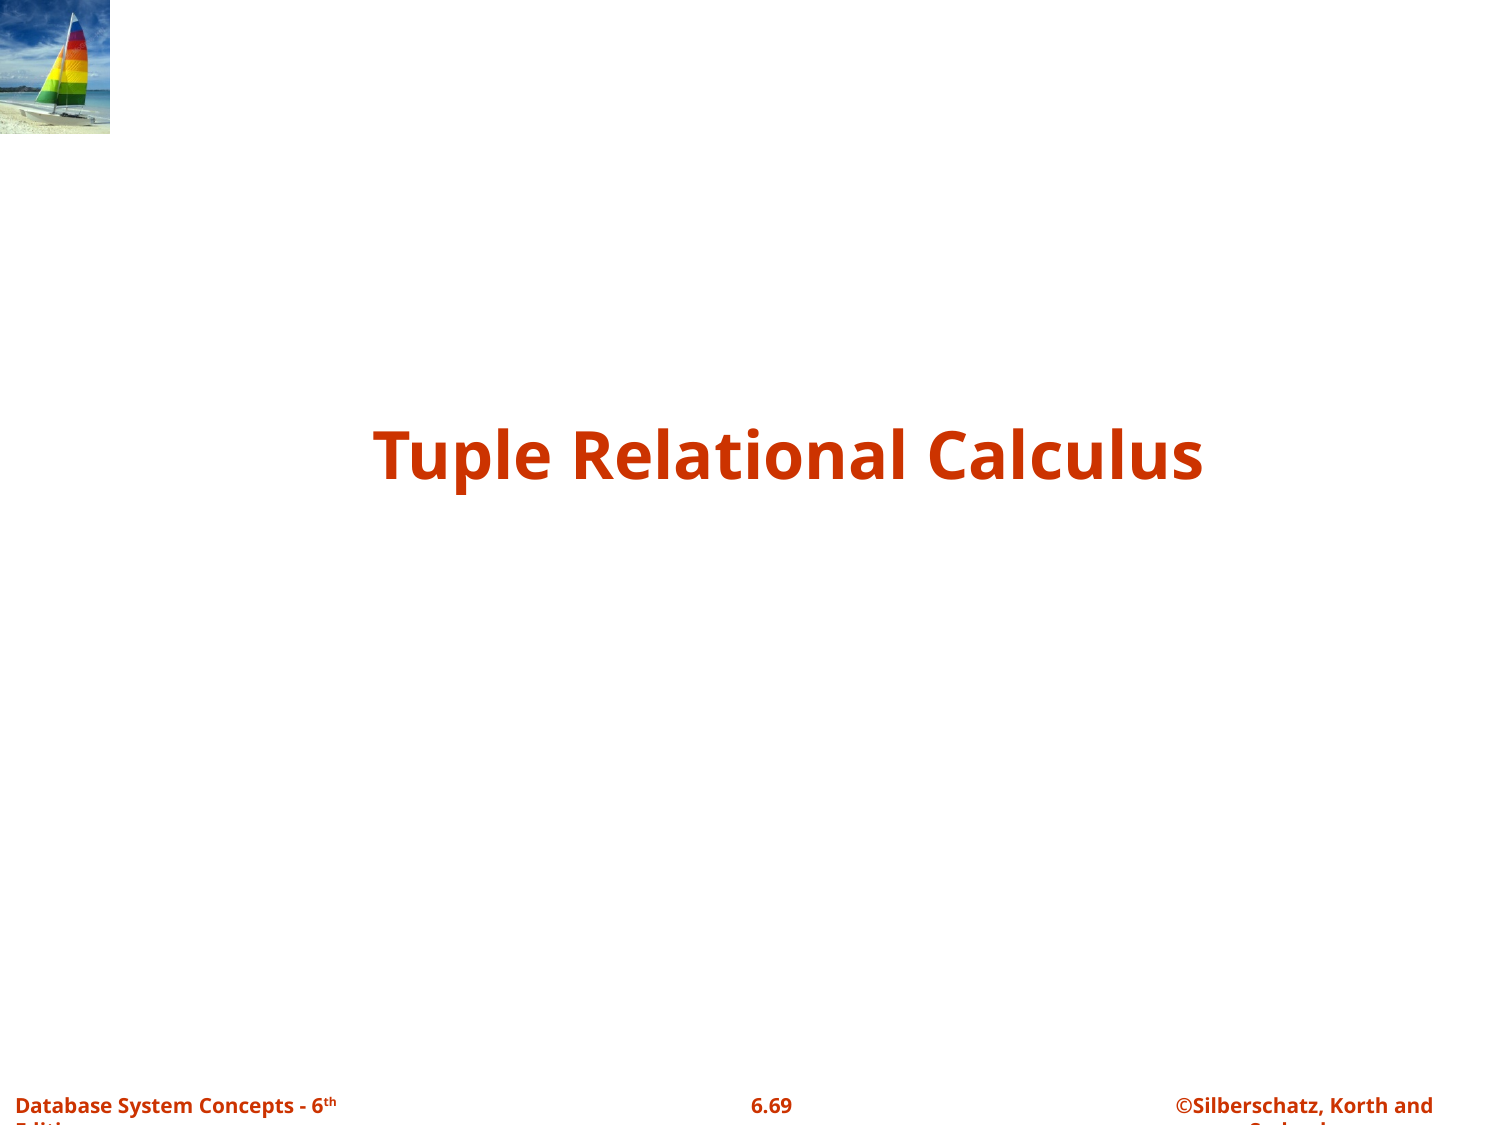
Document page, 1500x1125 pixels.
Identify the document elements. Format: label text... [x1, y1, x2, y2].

picture [0, 0, 110, 134]
title Tuple Relational Calculus [126, 400, 1451, 501]
